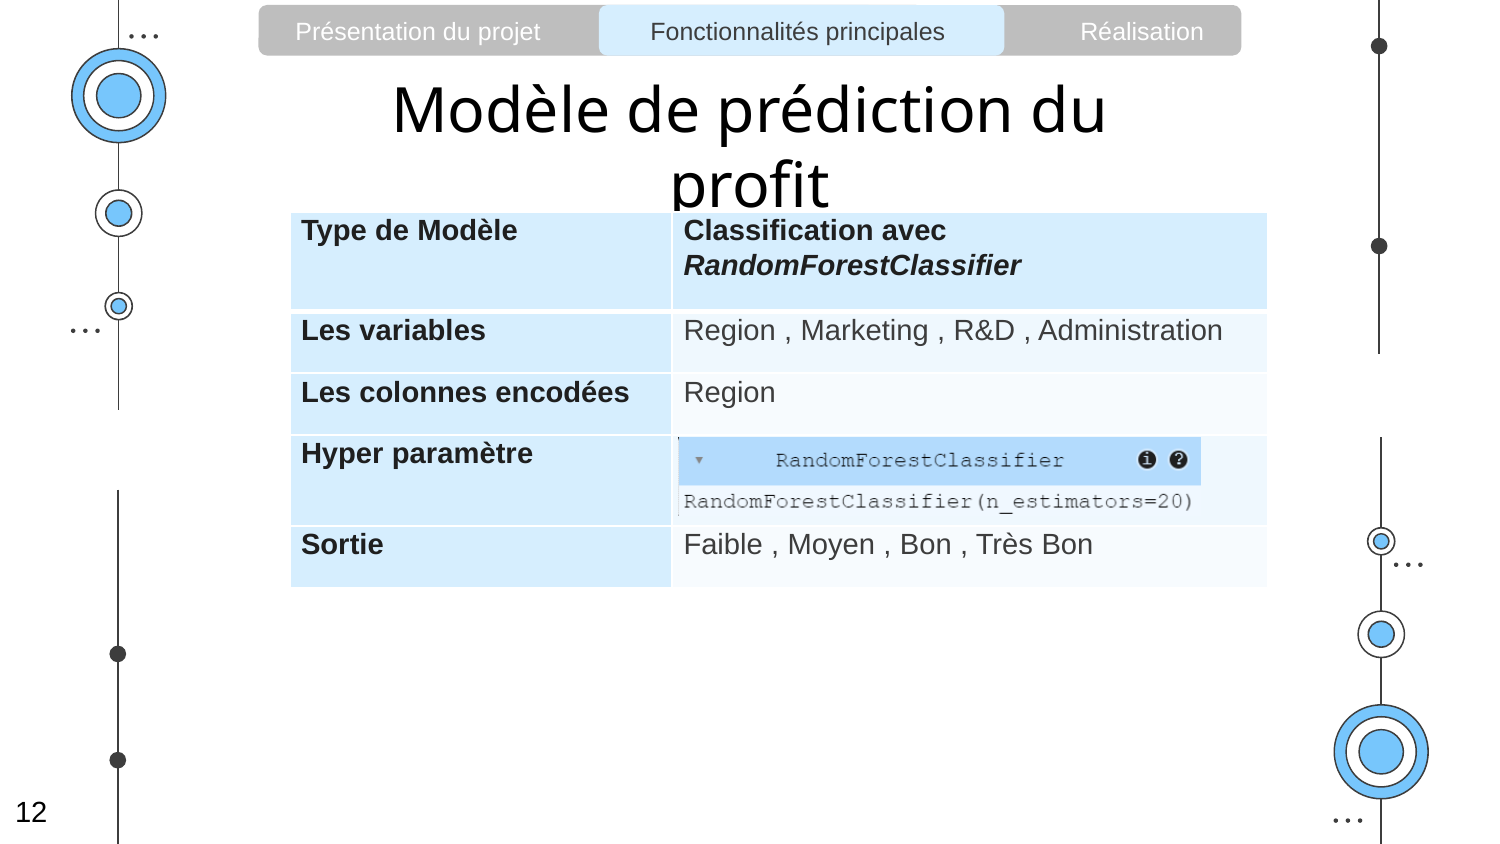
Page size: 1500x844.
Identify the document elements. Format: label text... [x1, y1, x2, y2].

text_box 12 [0, 785, 63, 836]
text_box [258, 4, 1242, 56]
picture [678, 436, 1202, 516]
table_cell Les variables [291, 314, 671, 372]
table_header Classification avec RandomForestClassifier [673, 213, 1267, 309]
table_cell Faible , Moyen , Bon , Très Bon [673, 527, 1267, 587]
table_cell Les colonnes encodées [291, 374, 671, 434]
title Modèle de prédiction du profit [299, 64, 1201, 150]
table_cell [673, 436, 1267, 525]
table_cell Region , Marketing , R&D , Administration [673, 314, 1267, 372]
table_cell Region [673, 374, 1267, 434]
table_header Type de Modèle [291, 213, 671, 309]
table_cell Hyper paramètre [291, 436, 671, 525]
table_cell Sortie [291, 527, 671, 587]
